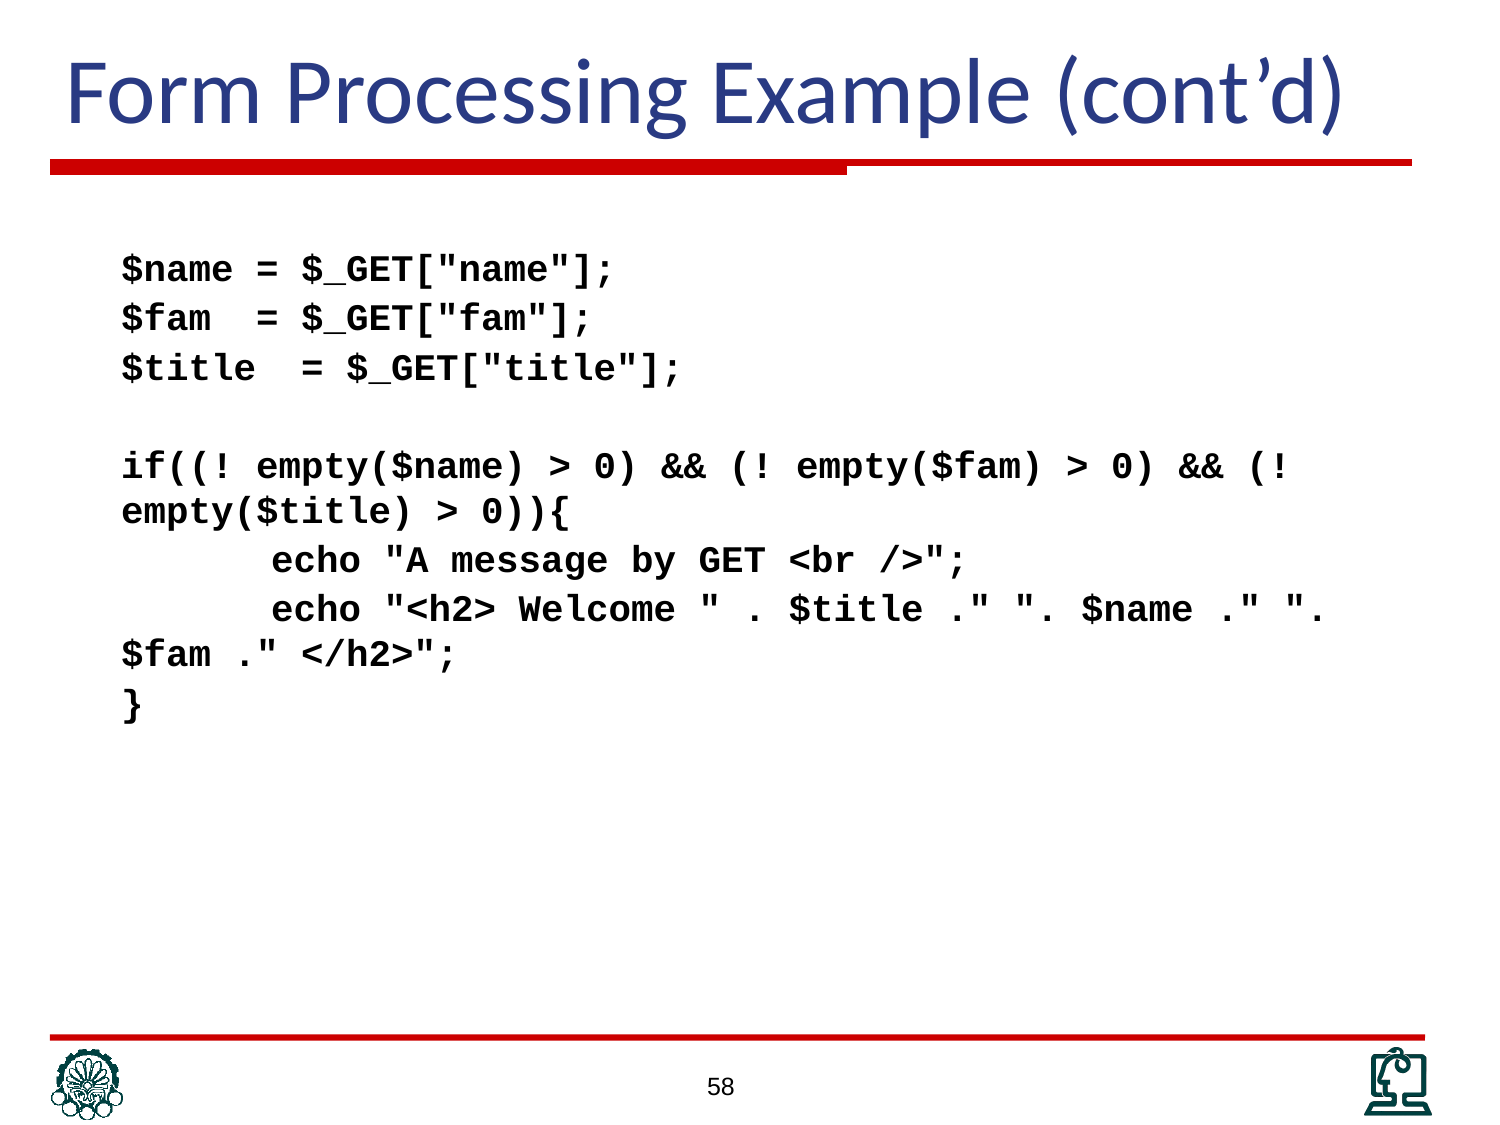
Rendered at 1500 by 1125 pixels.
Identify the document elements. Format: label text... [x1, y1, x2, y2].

picture [1362, 1045, 1438, 1119]
list $name = $_GET["name"]; $fam = $_GET["fam"]; $title = $_GET["title"]; if((! empty($name) > 0) && (! empty($fam) > 0) && (! empty($title) > 0)){ echo "A message by GET <br />"; echo "<h2> Welcome " . $title ." ". $name ." ". $fam ." </h2>"; } [49, 187, 1500, 1038]
picture [50, 1047, 125, 1122]
title Form Processing Example (cont’d) [49, 24, 1438, 151]
slide_number 58 [649, 1062, 751, 1103]
